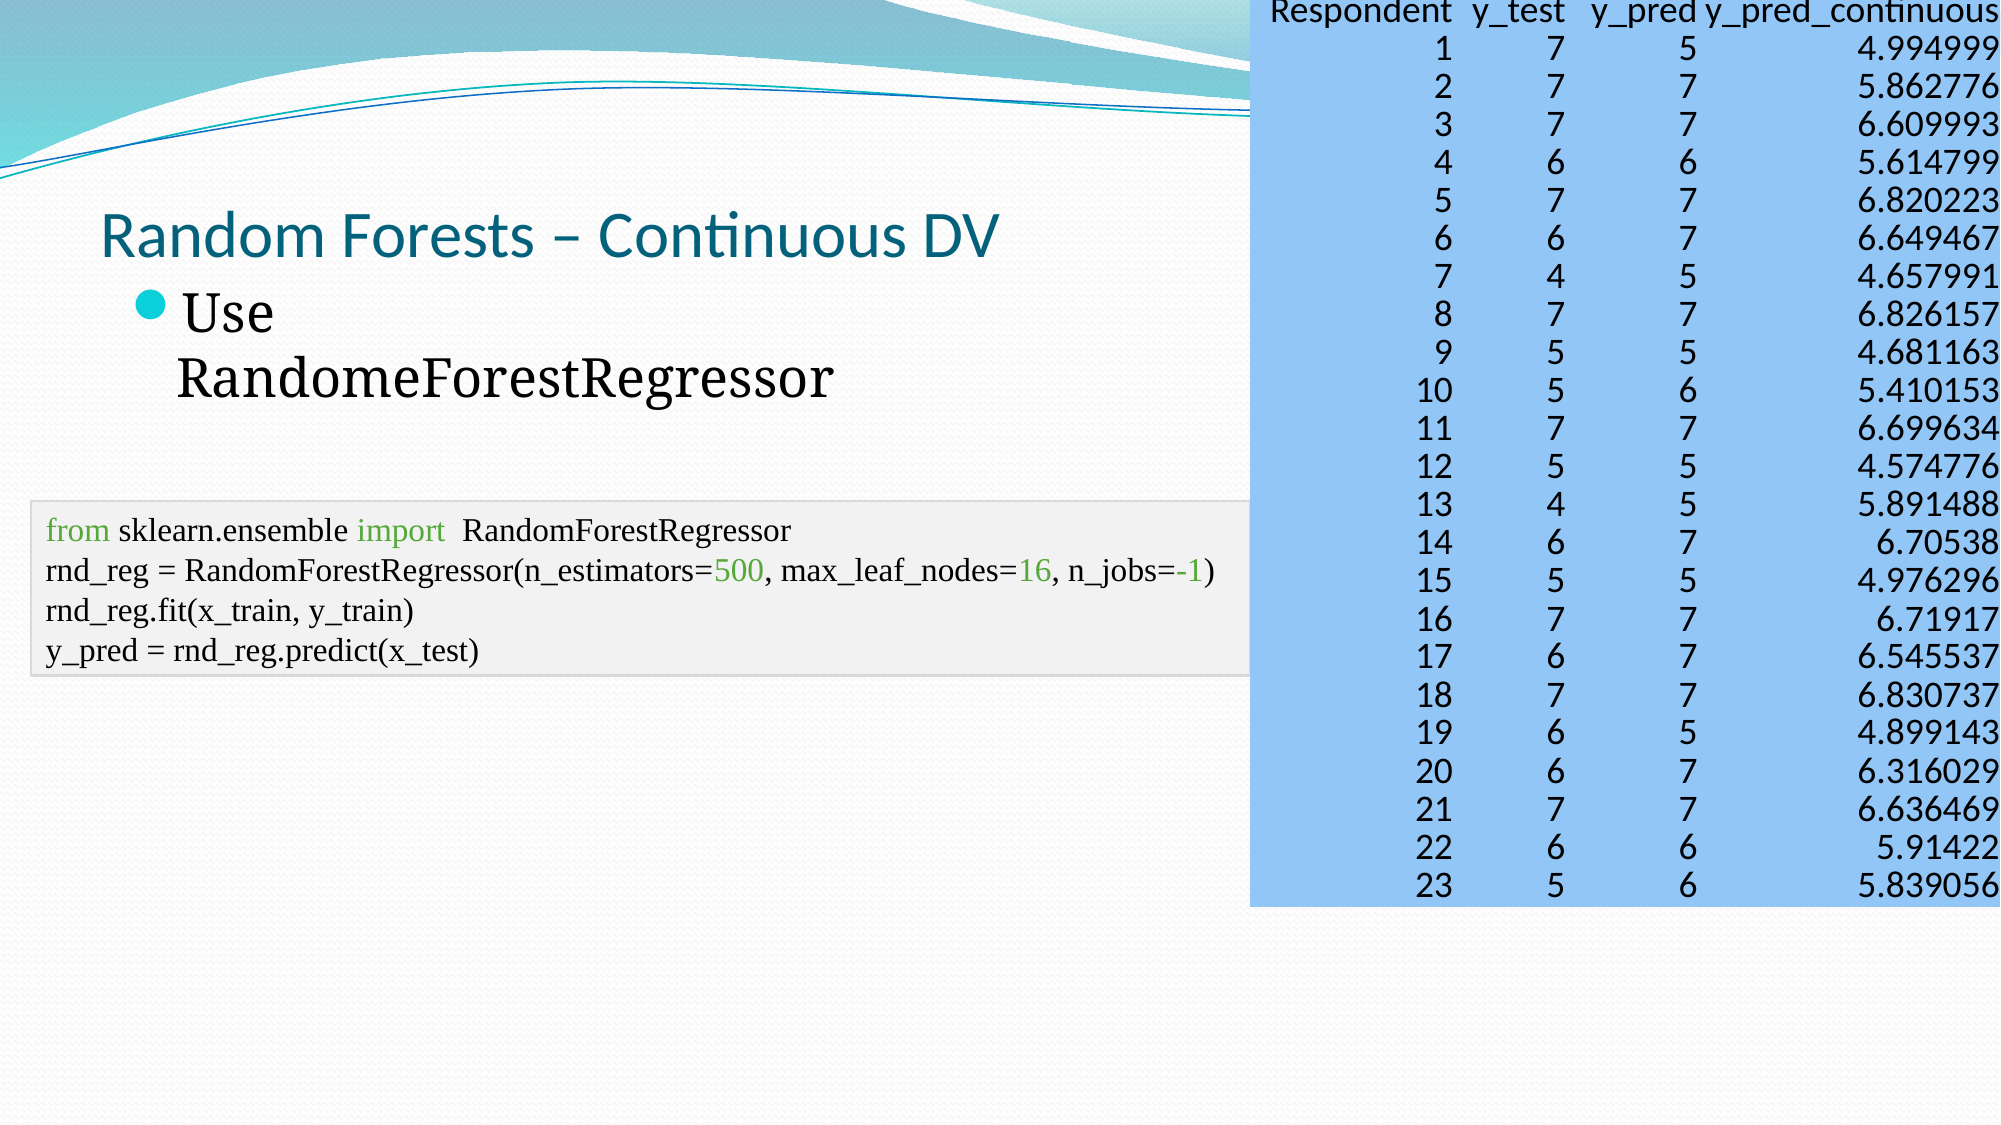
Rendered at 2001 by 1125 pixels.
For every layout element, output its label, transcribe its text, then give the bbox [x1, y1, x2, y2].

table_cell 10 [1250, 374, 1453, 412]
table_header y_test [1453, 0, 1566, 32]
table_cell 13 [1250, 488, 1453, 526]
table_cell 19 [1250, 717, 1453, 755]
table_cell 7 [1566, 679, 1698, 717]
table_cell 7 [1453, 298, 1566, 336]
table_cell 7 [1566, 602, 1698, 641]
table_cell 6.70538 [1698, 526, 2000, 564]
table_cell 7 [1566, 184, 1698, 222]
table_cell 14 [1250, 526, 1453, 564]
table_cell 5 [1566, 260, 1698, 298]
table_cell 4.681163 [1698, 336, 2000, 374]
table_cell 6 [1453, 641, 1566, 679]
table_cell 5.410153 [1698, 374, 2000, 412]
table_cell 23 [1250, 869, 1453, 907]
table_cell 5.891488 [1698, 488, 2000, 526]
table_cell 6.830737 [1698, 679, 2000, 717]
table_cell 5 [1453, 336, 1566, 374]
table_cell 7 [1566, 793, 1698, 831]
table_cell 17 [1250, 641, 1453, 679]
table_cell 4 [1453, 488, 1566, 526]
table_cell 7 [1453, 412, 1566, 450]
table_cell 7 [1566, 526, 1698, 564]
table_cell 4.976296 [1698, 564, 2000, 602]
table_cell 11 [1250, 412, 1453, 450]
table_cell 5 [1453, 450, 1566, 488]
table_cell 6.71917 [1698, 602, 2000, 641]
table_cell 6 [1453, 831, 1566, 869]
table_cell 6 [1566, 146, 1698, 184]
table_cell 7 [1566, 70, 1698, 108]
table_cell 6.316029 [1698, 755, 2000, 793]
table_cell 7 [1566, 298, 1698, 336]
table_cell 4.899143 [1698, 717, 2000, 755]
table_cell 6.545537 [1698, 641, 2000, 679]
table_cell 7 [1566, 222, 1698, 260]
table_cell 7 [1566, 108, 1698, 146]
table_cell 1 [1250, 32, 1453, 70]
table_cell 7 [1453, 70, 1566, 108]
table_cell 6 [1566, 869, 1698, 907]
table_cell 6.820223 [1698, 184, 2000, 222]
table_cell 6.826157 [1698, 298, 2000, 336]
table_cell 8 [1250, 298, 1453, 336]
table_cell 21 [1250, 793, 1453, 831]
table_cell 16 [1250, 602, 1453, 641]
text_box from sklearn.ensemble import RandomForestRegressor rnd_reg = RandomForestRegressor(n_estimators=500, max_leaf_nodes=16, n_jobs=-1) rnd_reg.fit(x_train, y_train) y_pred = rnd_reg.predict(x_test) [30, 501, 1250, 676]
list Use RandomeForestRegressor [116, 271, 887, 443]
table_cell 4 [1250, 146, 1453, 184]
table_cell 20 [1250, 755, 1453, 793]
table_cell 7 [1566, 412, 1698, 450]
table_cell 7 [1566, 641, 1698, 679]
table_cell 5.91422 [1698, 831, 2000, 869]
table_cell 6.636469 [1698, 793, 2000, 831]
table_cell 6 [1453, 755, 1566, 793]
table_cell 12 [1250, 450, 1453, 488]
table_header y_pred_continuous [1698, 0, 2000, 32]
table_cell 5 [1453, 564, 1566, 602]
table_cell 5 [1566, 32, 1698, 70]
table_cell 4.657991 [1698, 260, 2000, 298]
table_cell 5 [1566, 450, 1698, 488]
table_cell 6 [1453, 146, 1566, 184]
table_header y_pred [1566, 0, 1698, 32]
table_cell 6.699634 [1698, 412, 2000, 450]
table_cell 22 [1250, 831, 1453, 869]
table_cell 7 [1453, 793, 1566, 831]
table_cell 3 [1250, 108, 1453, 146]
table_cell 5 [1566, 564, 1698, 602]
table_cell 6.649467 [1698, 222, 2000, 260]
table_cell 6 [1453, 717, 1566, 755]
table_cell 5.862776 [1698, 70, 2000, 108]
table_cell 7 [1250, 260, 1453, 298]
table_cell 5 [1453, 869, 1566, 907]
table_cell 4.574776 [1698, 450, 2000, 488]
table_cell 5 [1453, 374, 1566, 412]
title Random Forests – Continuous DV [100, 146, 1193, 272]
table_cell 5.614799 [1698, 146, 2000, 184]
table_cell 2 [1250, 70, 1453, 108]
table_cell 6 [1453, 222, 1566, 260]
table_cell 9 [1250, 336, 1453, 374]
table_header Respondent [1250, 0, 1453, 32]
table_cell 18 [1250, 679, 1453, 717]
table_cell 5 [1566, 336, 1698, 374]
table_cell 5.839056 [1698, 869, 2000, 907]
table_cell 5 [1250, 184, 1453, 222]
table_cell 7 [1453, 602, 1566, 641]
table_cell 4 [1453, 260, 1566, 298]
table_cell 7 [1566, 755, 1698, 793]
table_cell 5 [1566, 488, 1698, 526]
table_cell 7 [1453, 32, 1566, 70]
table_cell 6 [1566, 831, 1698, 869]
table_cell 5 [1566, 717, 1698, 755]
table_cell 6 [1250, 222, 1453, 260]
table_cell 7 [1453, 108, 1566, 146]
table_cell 15 [1250, 564, 1453, 602]
table_cell 7 [1453, 184, 1566, 222]
table_cell 7 [1453, 679, 1566, 717]
table_cell 6 [1453, 526, 1566, 564]
table_cell 6 [1566, 374, 1698, 412]
table_cell 4.994999 [1698, 32, 2000, 70]
table_cell 6.609993 [1698, 108, 2000, 146]
